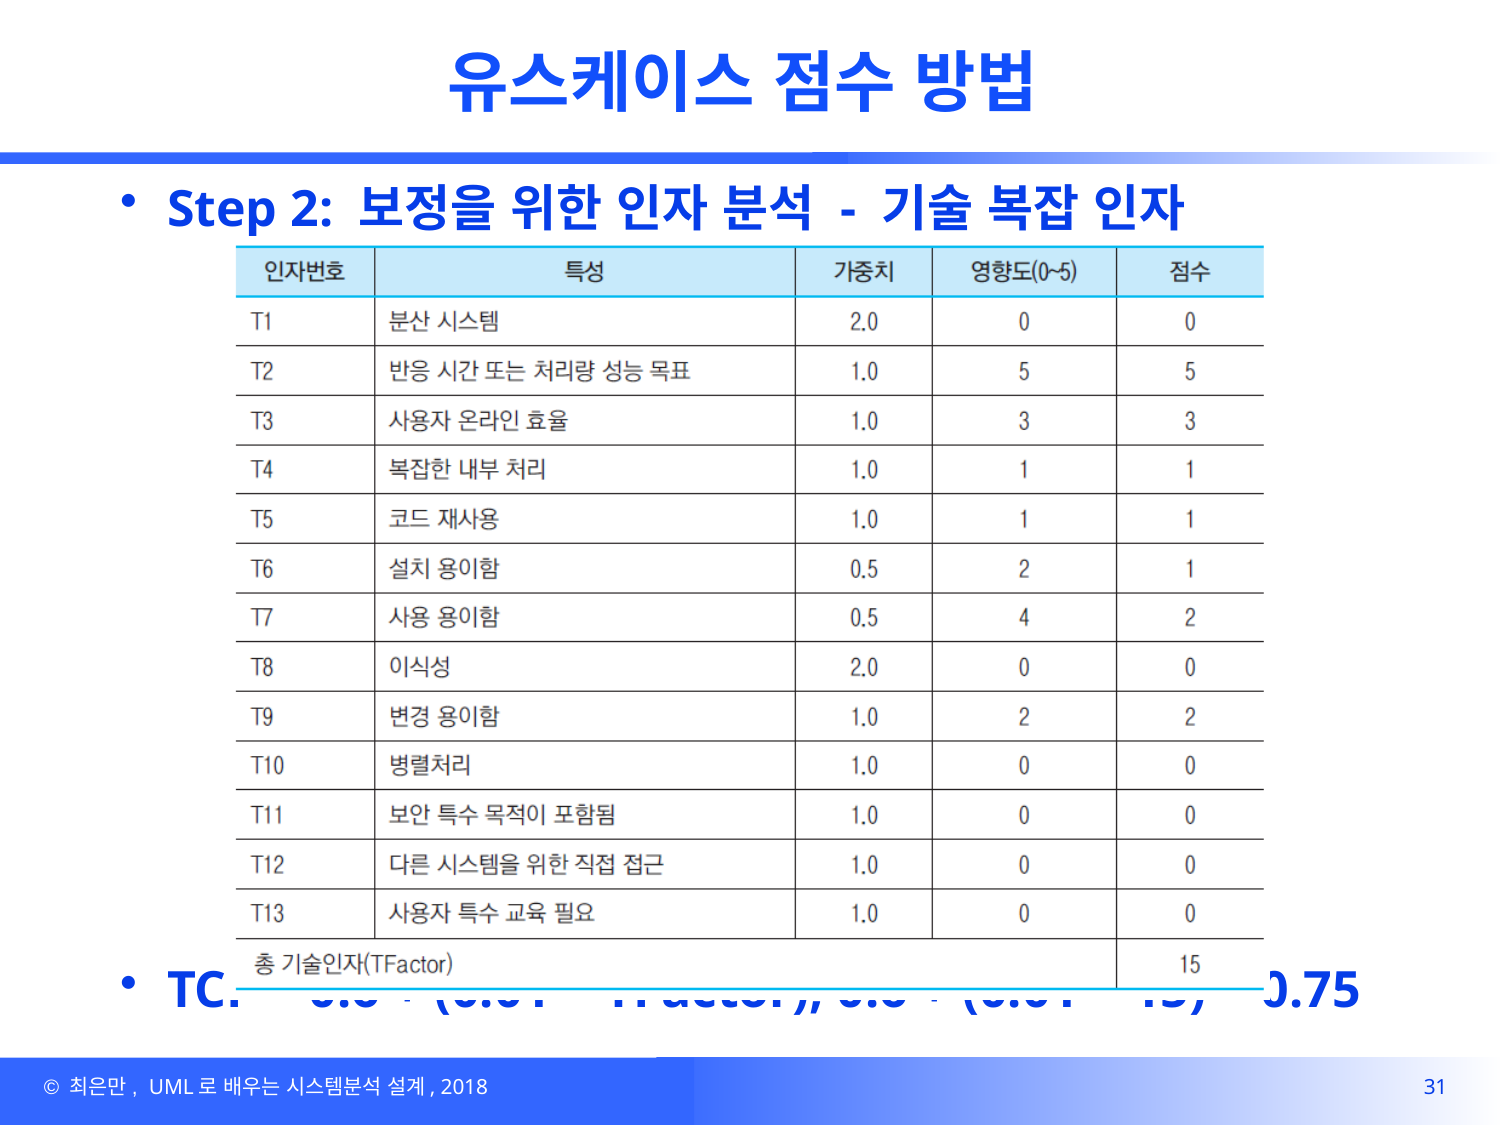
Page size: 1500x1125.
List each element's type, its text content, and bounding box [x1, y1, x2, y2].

title 유스케이스 점수 방법 [105, 23, 1381, 136]
picture [229, 236, 1270, 1000]
list Step 2: 보정을 위한 인자 분석 - 기술 복잡 인자 TCF = 0.6 + (0.01 * TFactor), 0.6 + (0.01 * 15) = 0.75 [105, 175, 1483, 1050]
